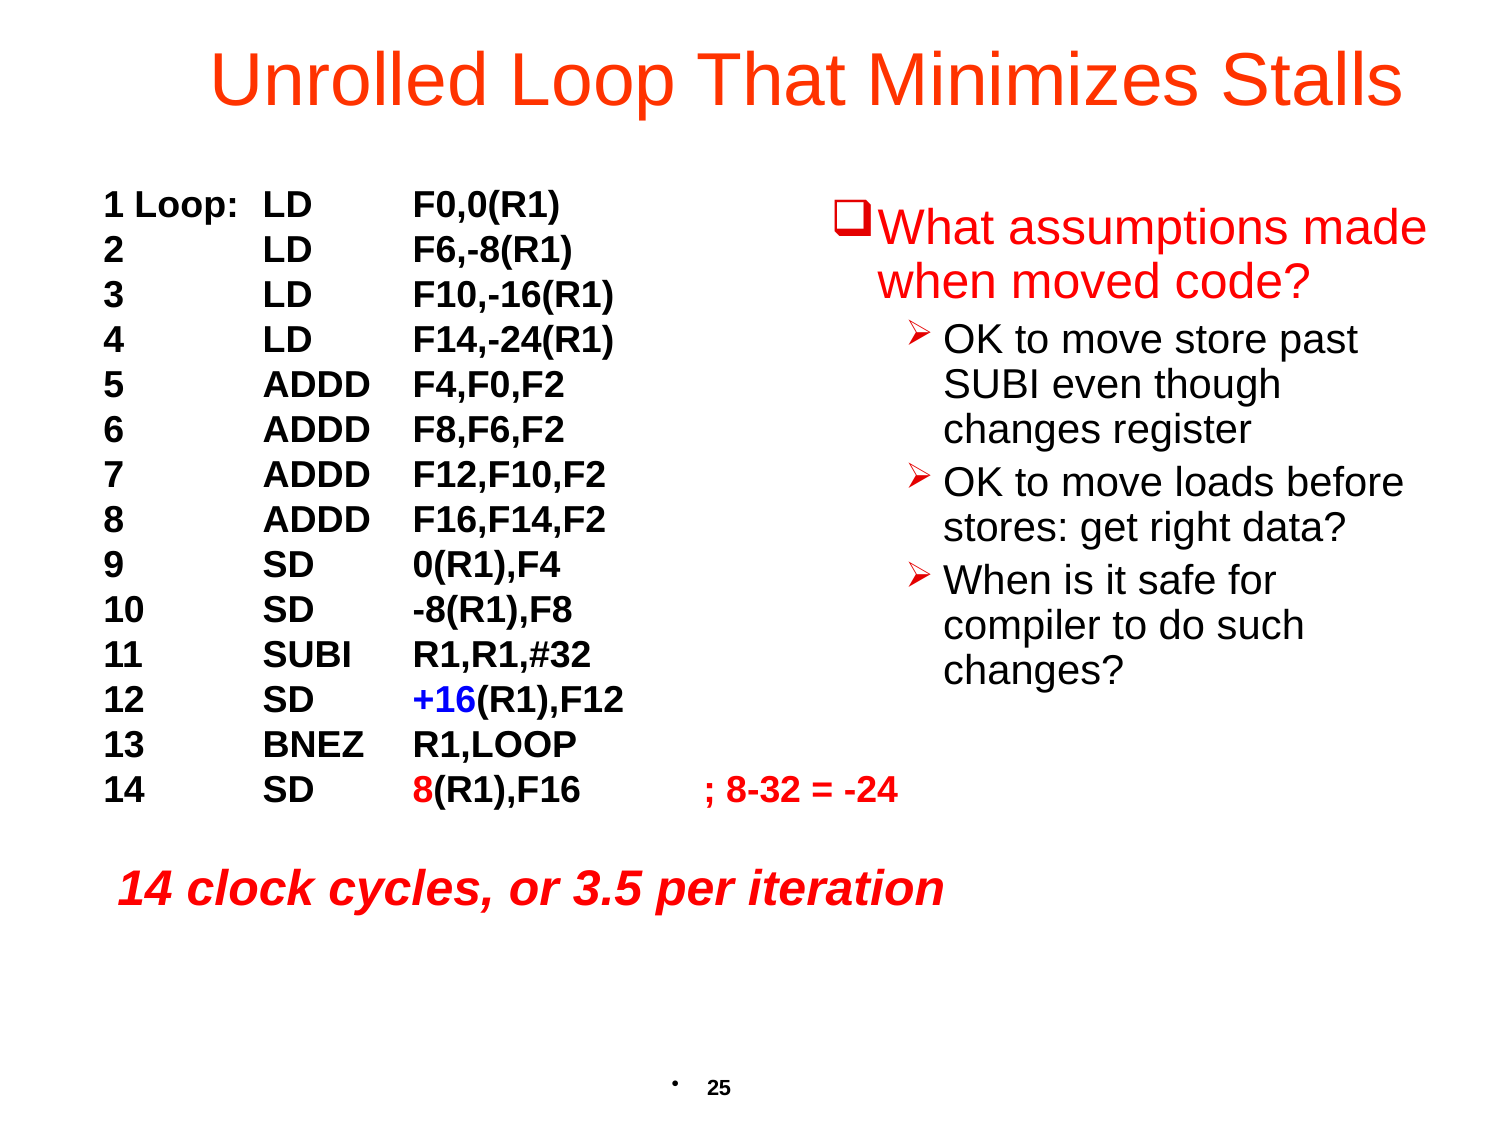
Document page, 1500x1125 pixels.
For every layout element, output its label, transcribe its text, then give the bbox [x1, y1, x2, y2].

list What assumptions made when moved code? OK to move store past SUBI even though changes register OK to move loads before stores: get right data? When is it safe for compiler to do such changes? [1184, 555, 1448, 757]
text_box 1 Loop: LD F0,0(R1) 2 LD F6,-8(R1) 3 LD F10,-16(R1) 4 LD F14,-24(R1) 5 ADDD F4,F0,F2 6 ADDD F8,F6,F2 7 ADDD F12,F10,F2 8 ADDD F16,F14,F2 9 SD 0(R1),F4 10 SD -8(R1),F8 11 SUBI R1,R1,#32 12 SD +16(R1),F12 13 BNEZ R1,LOOP 14 SD 8(R1),F16 ; 8-32 = -24 14 clock cycles, or 3.5 per iteration [88, 172, 1184, 983]
text_box [1184, 187, 1498, 555]
title Unrolled Loop That Minimizes Stalls [194, 0, 1423, 152]
